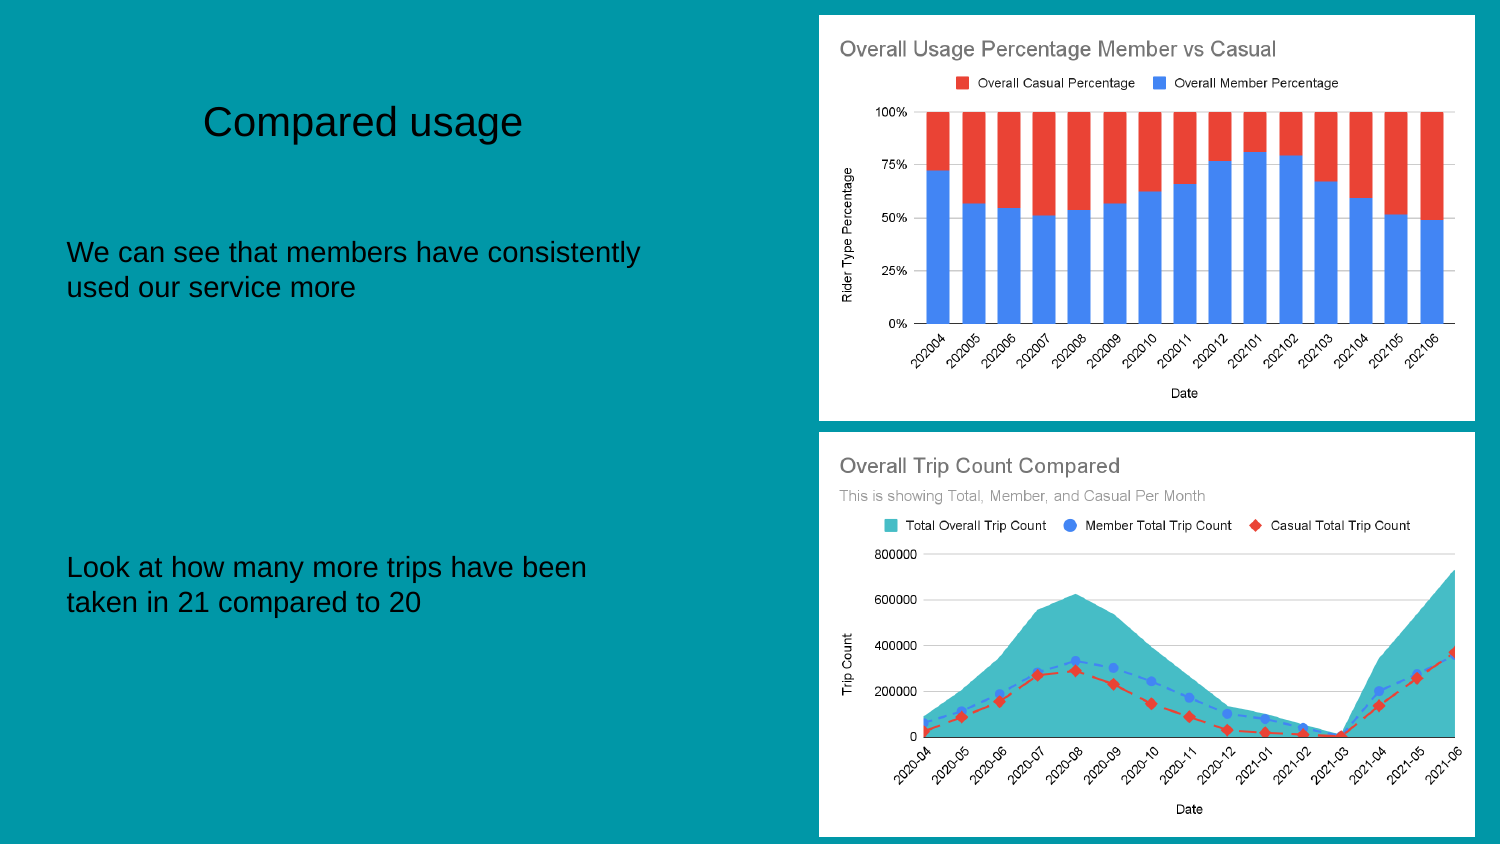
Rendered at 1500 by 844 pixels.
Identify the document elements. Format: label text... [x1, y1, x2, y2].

text_box Compared usage [51, 79, 675, 160]
picture [819, 15, 1475, 421]
text_box We can see that members have consistently used our service more [51, 218, 675, 319]
text_box Look at how many more trips have been taken in 21 compared to 20 [51, 533, 675, 634]
picture [819, 432, 1475, 838]
